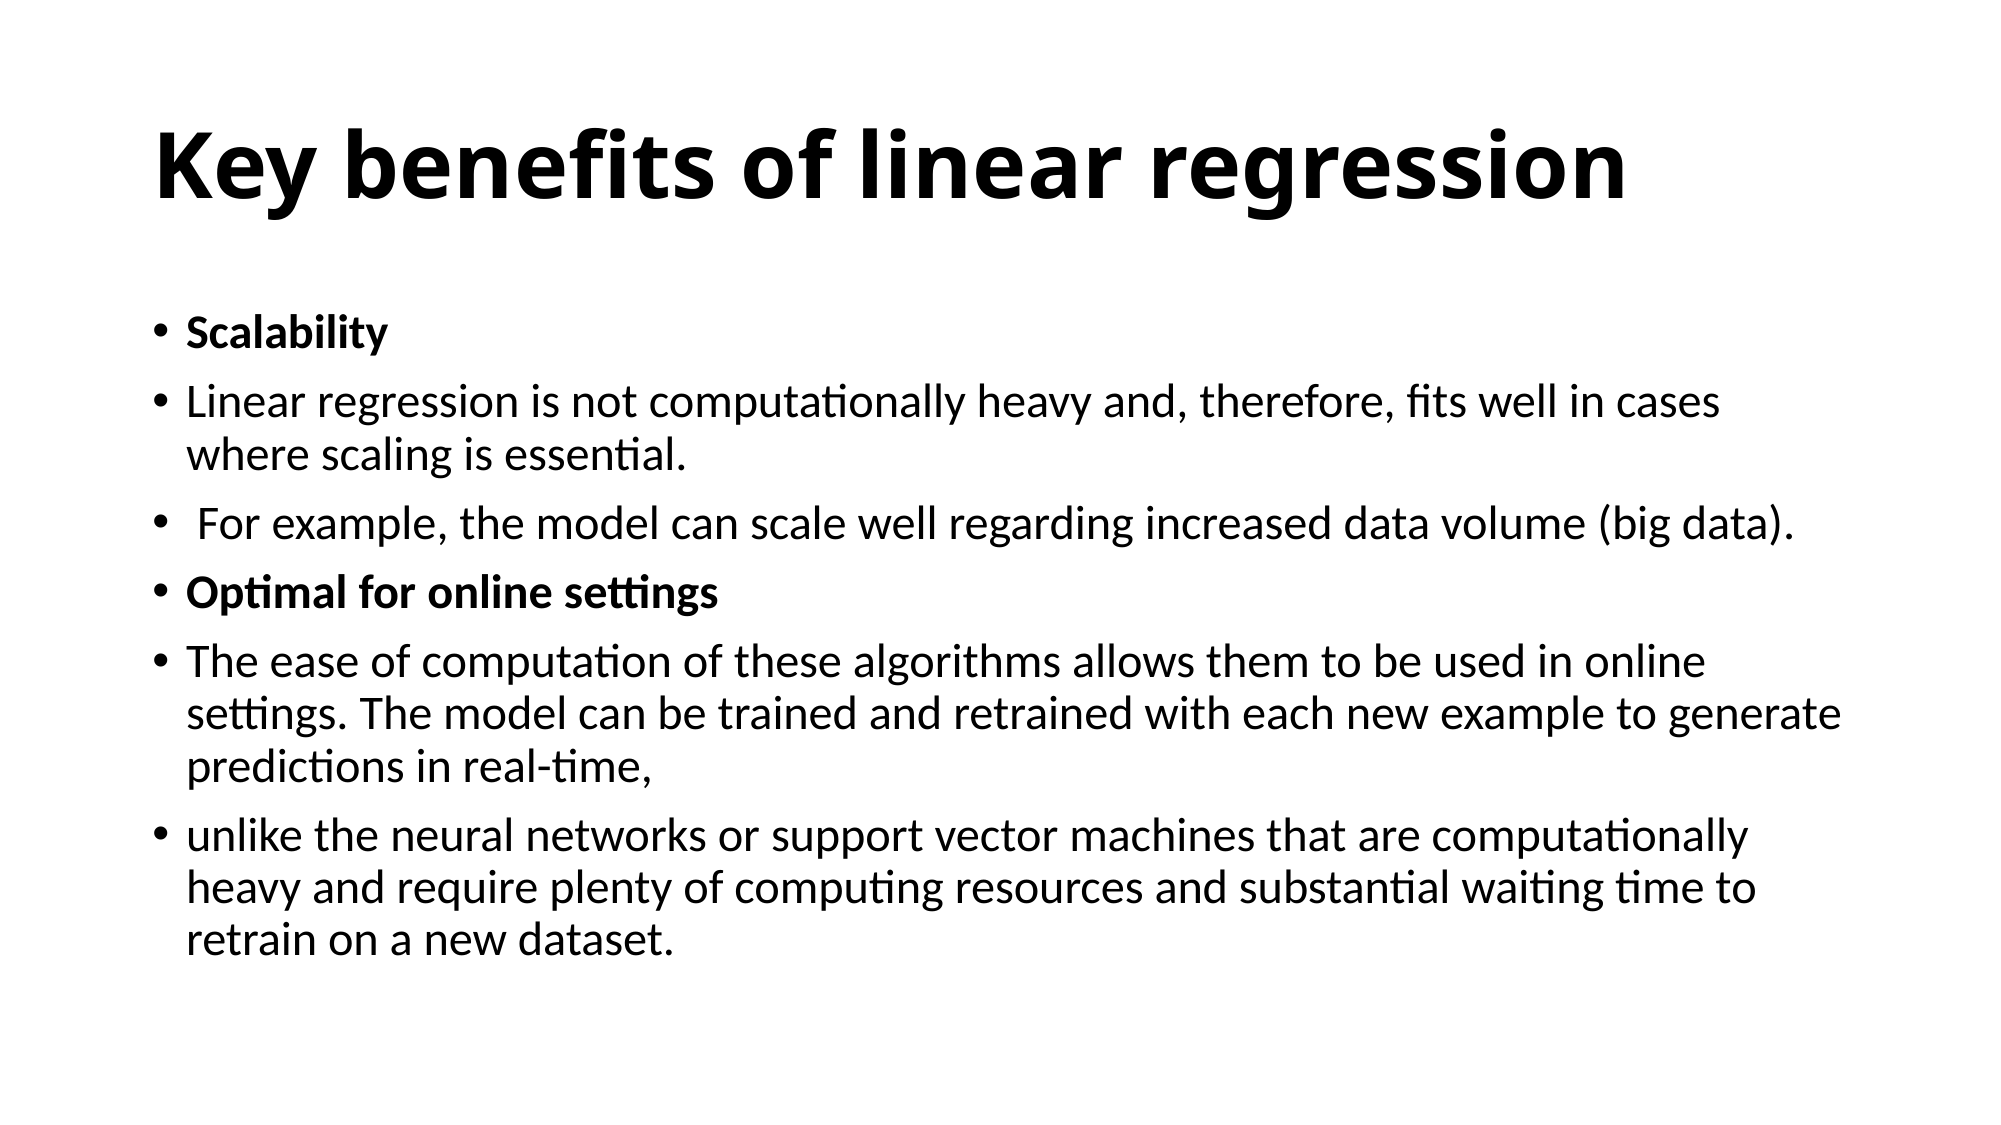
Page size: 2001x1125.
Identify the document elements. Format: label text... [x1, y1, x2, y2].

list Scalability Linear regression is not computationally heavy and, therefore, fits well in cases where scaling is essential. For example, the model can scale well regarding increased data volume (big data). Optimal for online settings The ease of computation of these algorithms allows them to be used in online settings. The model can be trained and retrained with each new example to generate predictions in real-time, unlike the neural networks or support vector machines that are computationally heavy and require plenty of computing resources and substantial waiting time to retrain on a new dataset. [137, 299, 1863, 1014]
title Key benefits of linear regression [137, 59, 1863, 278]
